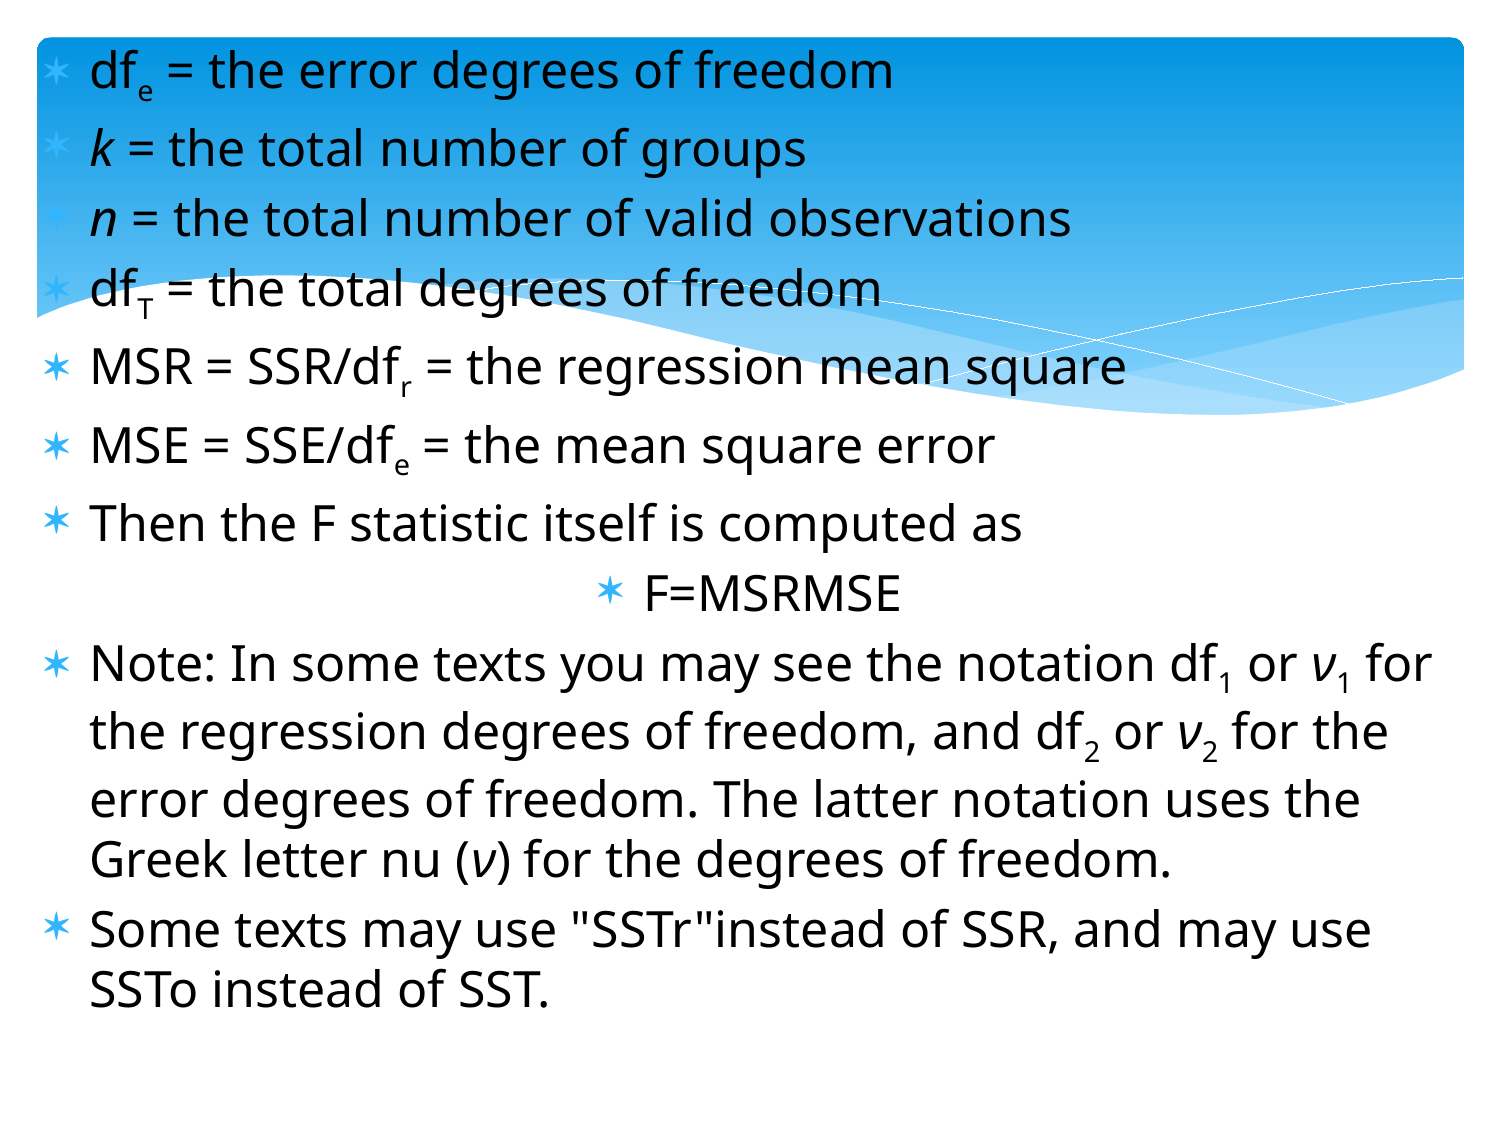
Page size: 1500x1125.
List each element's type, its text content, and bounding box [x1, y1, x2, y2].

list dfe = the error degrees of freedom k = the total number of groups n = the total number of valid observations dfT = the total degrees of freedom MSR = SSR/dfr = the regression mean square MSE = SSE/dfe = the mean square error Then the F statistic itself is computed as F=MSRMSE Note: In some texts you may see the notation df1 or ν1 for the regression degrees of freedom, and df2 or ν2 for the error degrees of freedom. The latter notation uses the Greek letter nu (ν) for the degrees of freedom. Some texts may use "SSTr"instead of SSR, and may use SSTo instead of SST. [29, 30, 1471, 1125]
